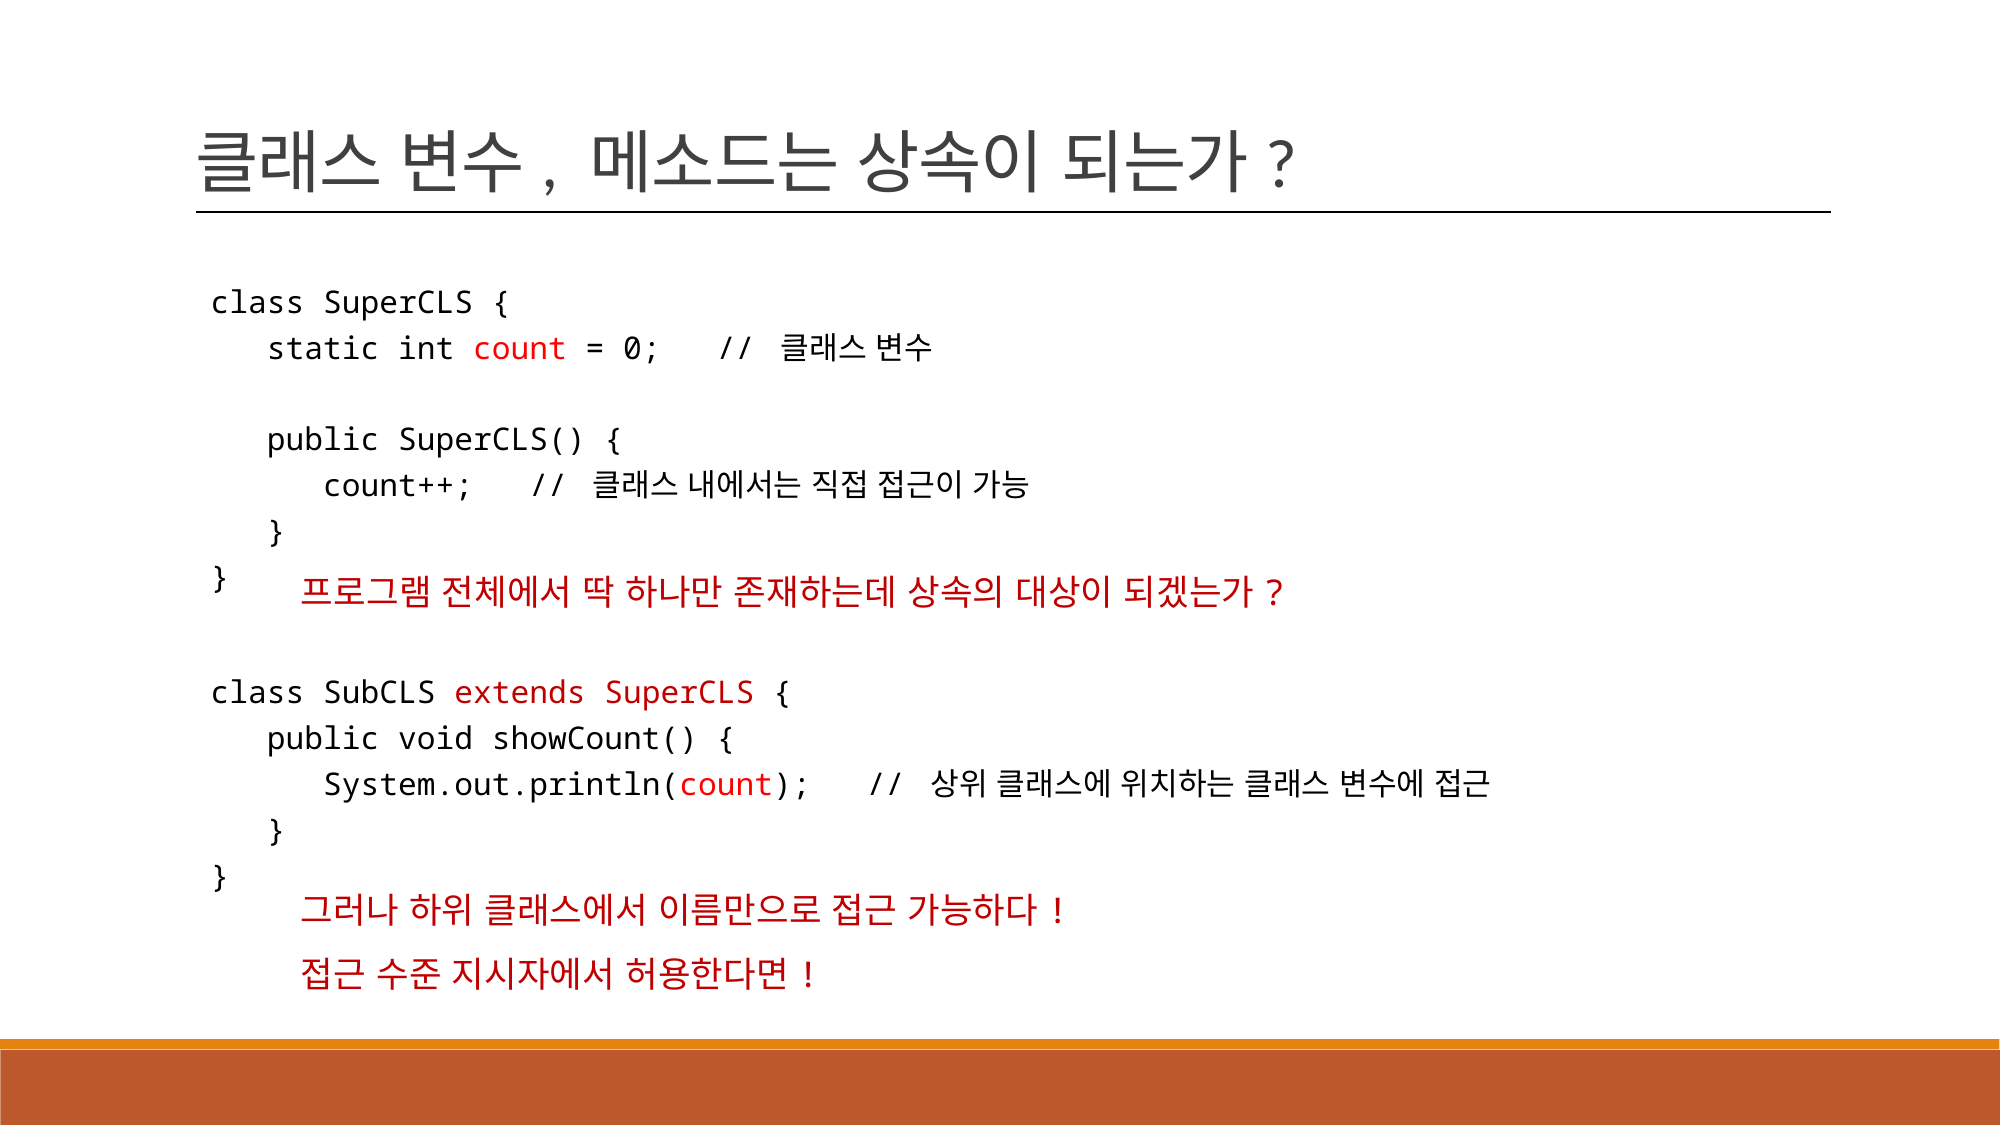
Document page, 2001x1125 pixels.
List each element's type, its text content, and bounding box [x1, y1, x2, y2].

text_box 그러나 하위 클래스에서 이름만으로 접근 가능하다! 접근 수준 지시자에서 허용한다면! [286, 859, 1619, 1002]
text_box 클래스 변수, 메소드는 상속이 되는가? [179, 20, 1830, 210]
text_box class SuperCLS { static int count = 0; // 클래스 변수 public SuperCLS() { count++; // 클래스 내에서는 직접 접근이 가능 } } [195, 266, 1196, 602]
text_box 프로그램 전체에서 딱 하나만 존재하는데 상속의 대상이 되겠는가? [286, 520, 1619, 621]
text_box class SubCLS extends SuperCLS { public void showCount() { System.out.println(count); // 상위 클래스에 위치하는 클래스 변수에 접근 } } [195, 656, 1709, 901]
